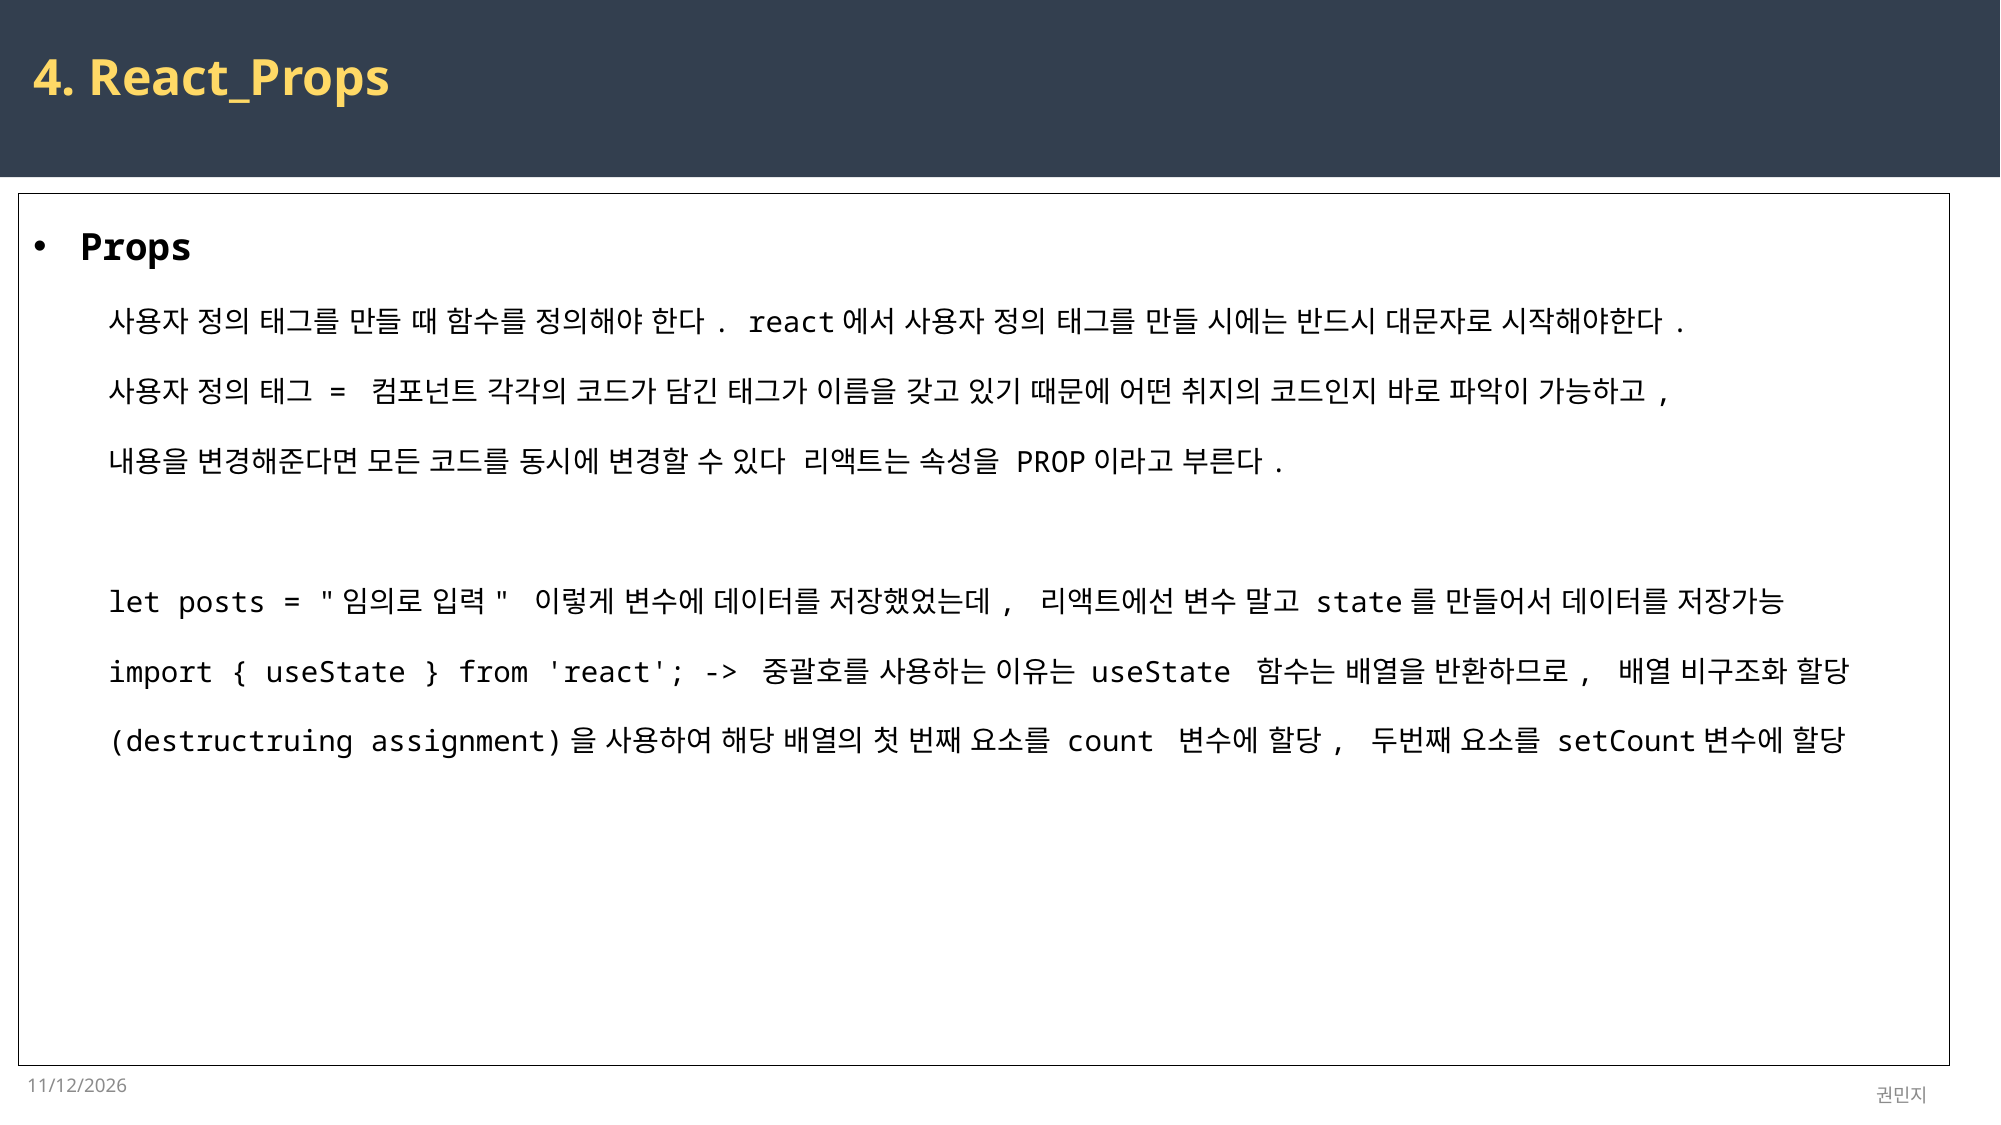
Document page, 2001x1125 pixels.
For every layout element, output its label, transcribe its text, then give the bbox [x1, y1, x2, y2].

text_box [0, 0, 2000, 178]
footer 권민지 [1805, 1065, 1999, 1125]
text_box 4. React_Props [18, 38, 1985, 113]
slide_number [12, 1056, 462, 1117]
text_box Props 사용자 정의 태그를 만들 때 함수를 정의해야 한다. react에서 사용자 정의 태그를 만들 시에는 반드시 대문자로 시작해야한다. 사용자 정의 태그 = 컴포넌트 각각의 코드가 담긴 태그가 이름을 갖고 있기 때문에 어떤 취지의 코드인지 바로 파악이 가능하고, 내용을 변경해준다면 모든 코드를 동시에 변경할 수 있다 리액트는 속성을 PROP이라고 부른다. let posts = "임의로 입력" 이렇게 변수에 데이터를 저장했었는데, 리액트에선 변수 말고 state를 만들어서 데이터를 저장가능 import { useState } from 'react'; -> 중괄호를 사용하는 이유는 useState 함수는 배열을 반환하므로, 배열 비구조화 할당(destructruing assignment)을 사용하여 해당 배열의 첫 번째 요소를 count 변수에 할당, 두번째 요소를 setCount변수에 할당 [18, 193, 1950, 1066]
